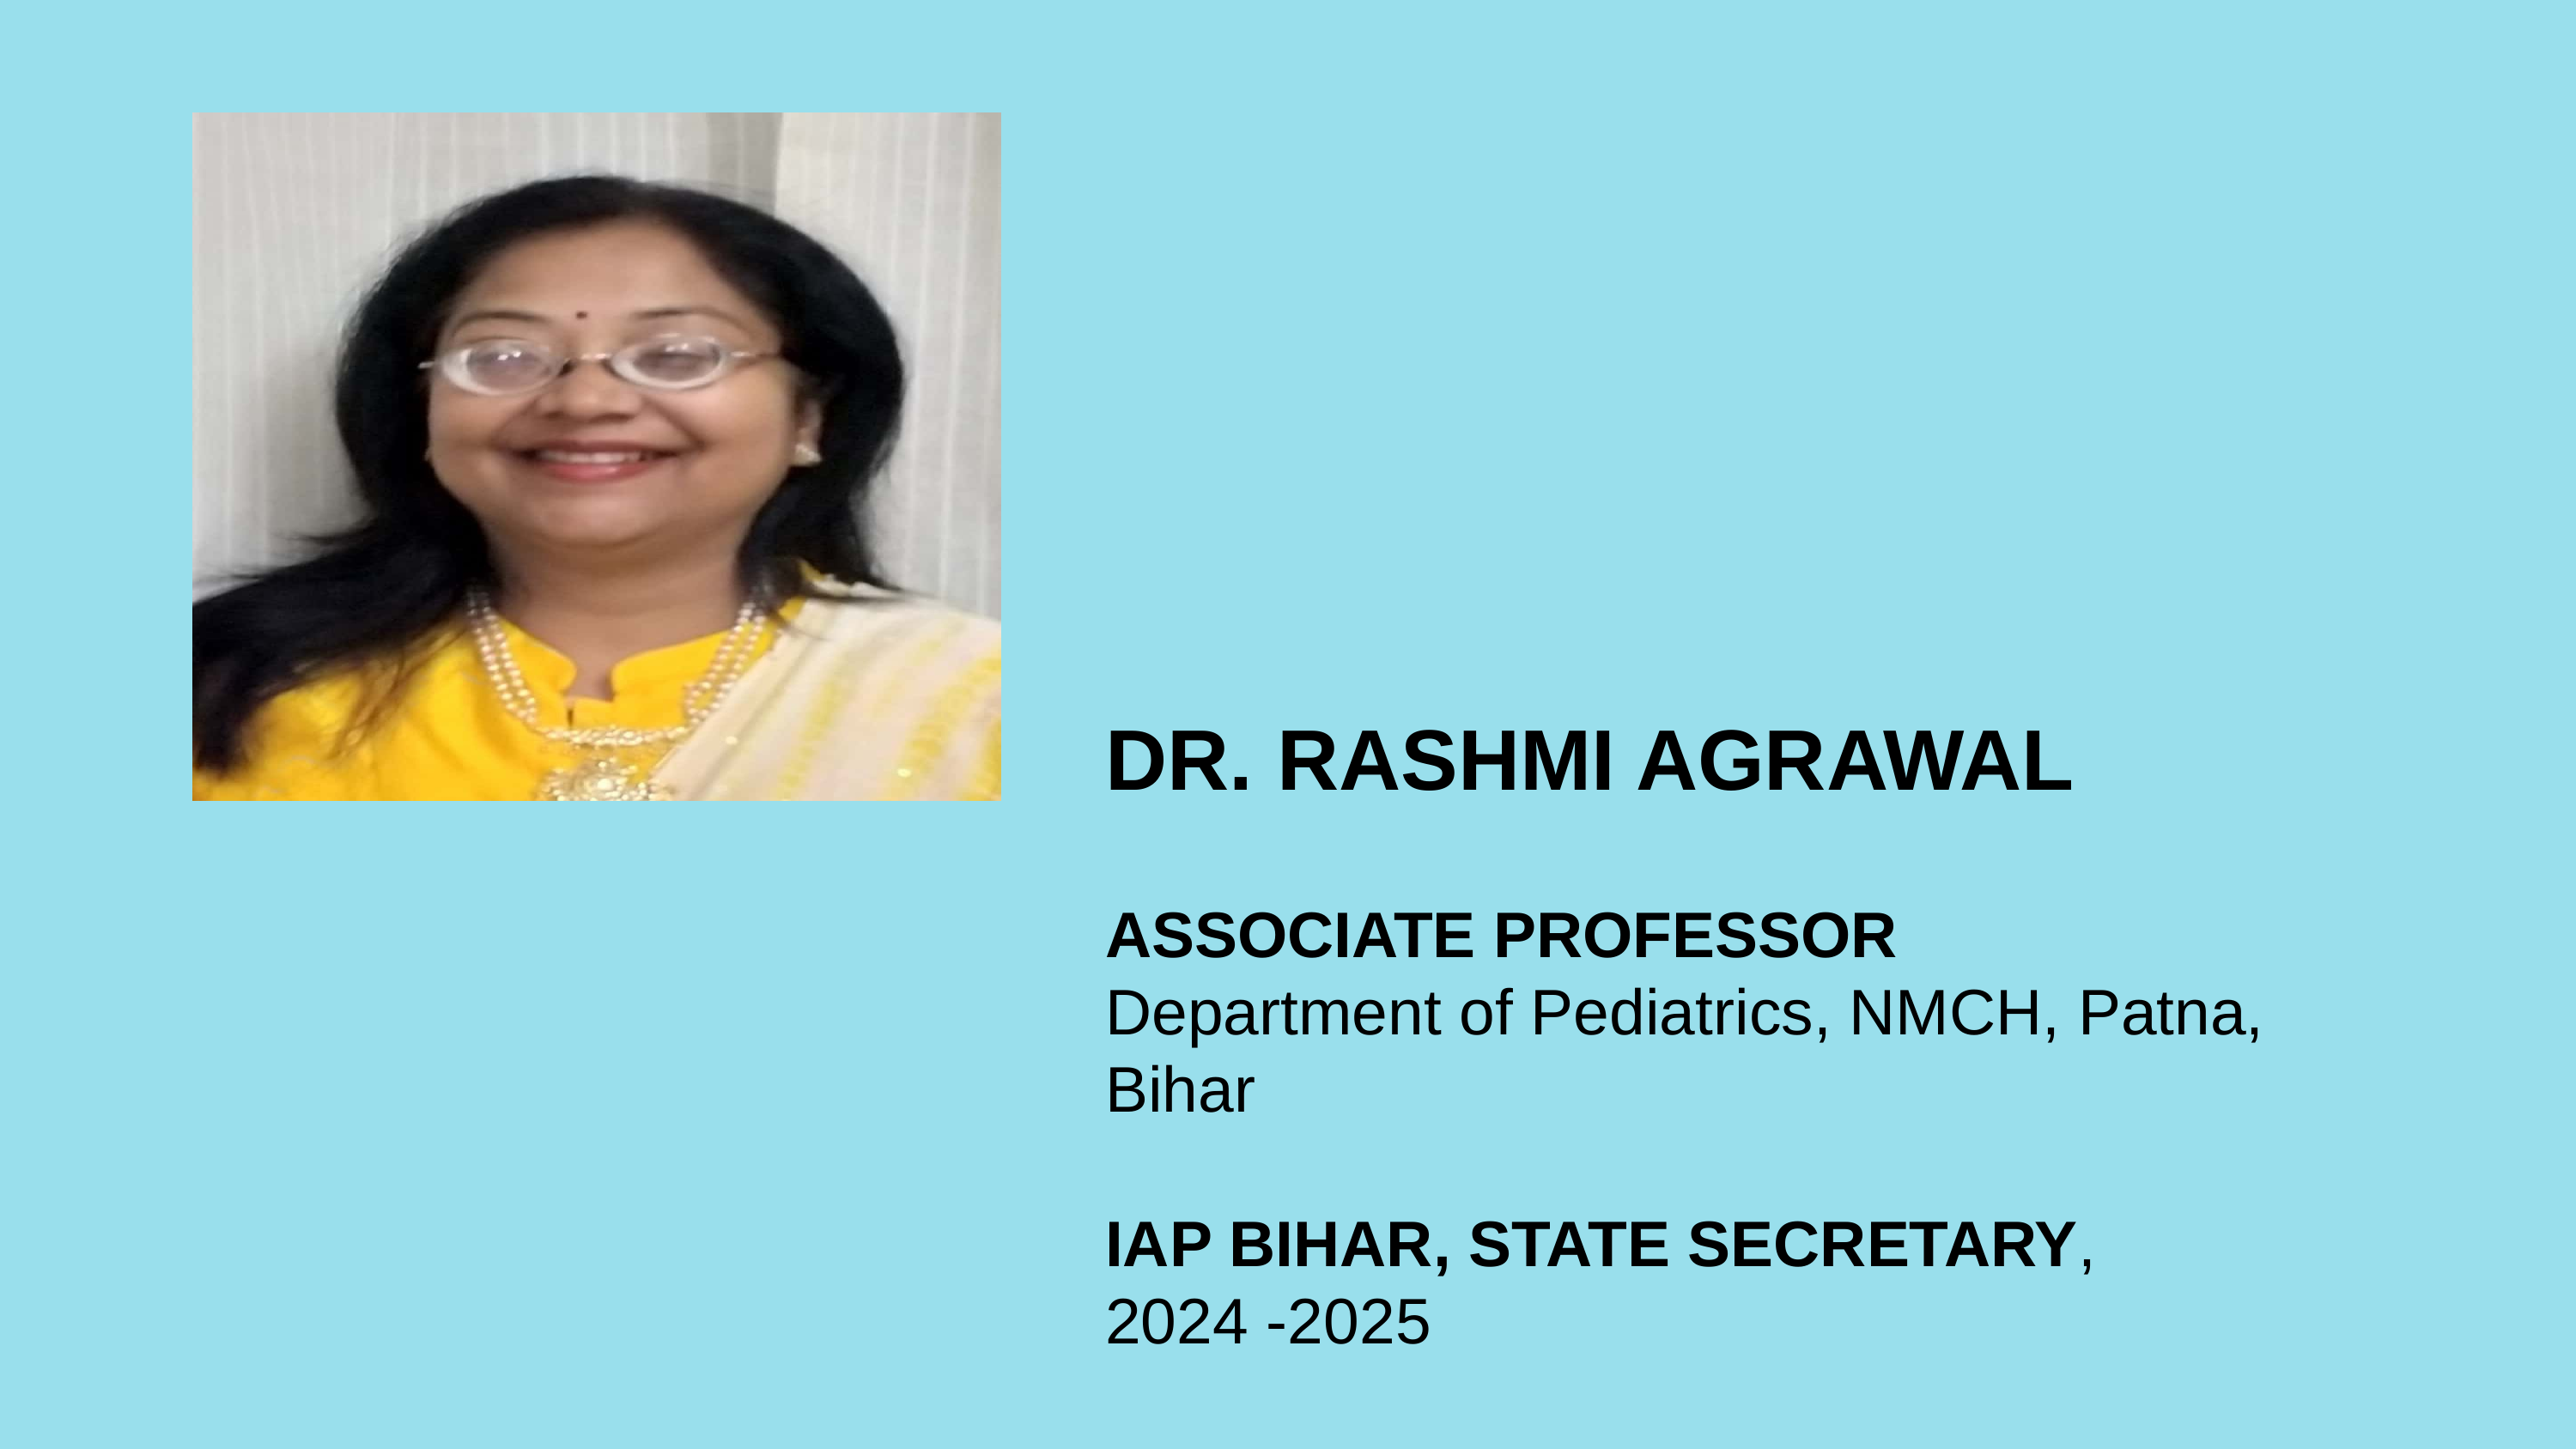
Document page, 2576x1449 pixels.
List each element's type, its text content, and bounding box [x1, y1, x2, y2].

text_box DR. RASHMI AGRAWAL ASSOCIATE PROFESSOR Department of Pediatrics, NMCH, Patna, Bihar IAP BIHAR, STATE SECRETARY, 2024 -2025 [1092, 698, 2440, 1364]
picture [192, 112, 1002, 802]
